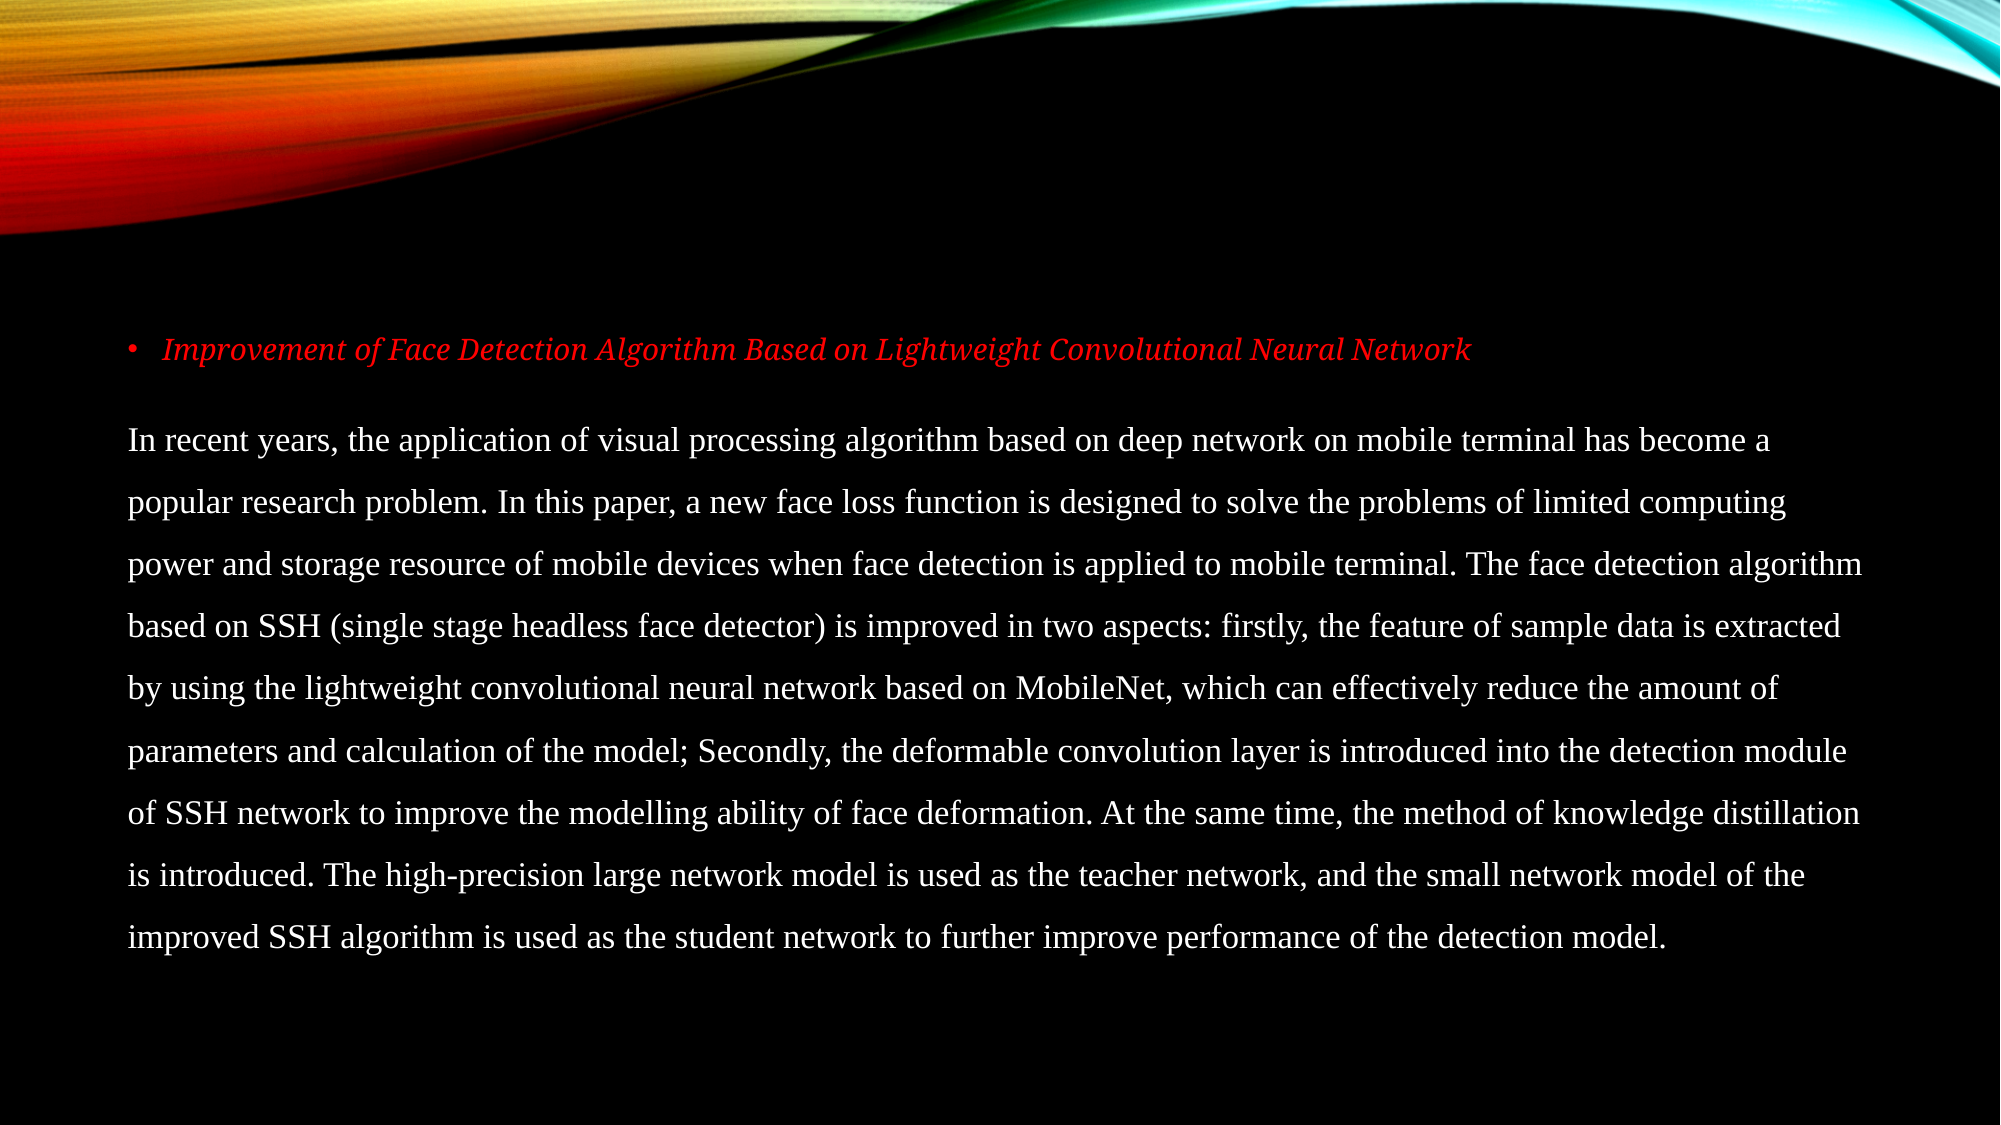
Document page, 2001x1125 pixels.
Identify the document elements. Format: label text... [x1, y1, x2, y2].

list Improvement of Face Detection Algorithm Based on Lightweight Convolutional Neural Network In recent years, the application of visual processing algorithm based on deep network on mobile terminal has become a popular research problem. In this paper, a new face loss function is designed to solve the problems of limited computing power and storage resource of mobile devices when face detection is applied to mobile terminal. The face detection algorithm based on SSH (single stage headless face detector) is improved in two aspects: firstly, the feature of sample data is extracted by using the lightweight convolutional neural network based on MobileNet, which can effectively reduce the amount of parameters and calculation of the model; Secondly, the deformable convolution layer is introduced into the detection module of SSH network to improve the modelling ability of face deformation. At the same time, the method of knowledge distillation is introduced. The high-precision large network model is used as the teacher network, and the small network model of the improved SSH algorithm is used as the student network to further improve performance of the detection model. [112, 305, 1888, 1021]
picture [0, 0, 2000, 237]
